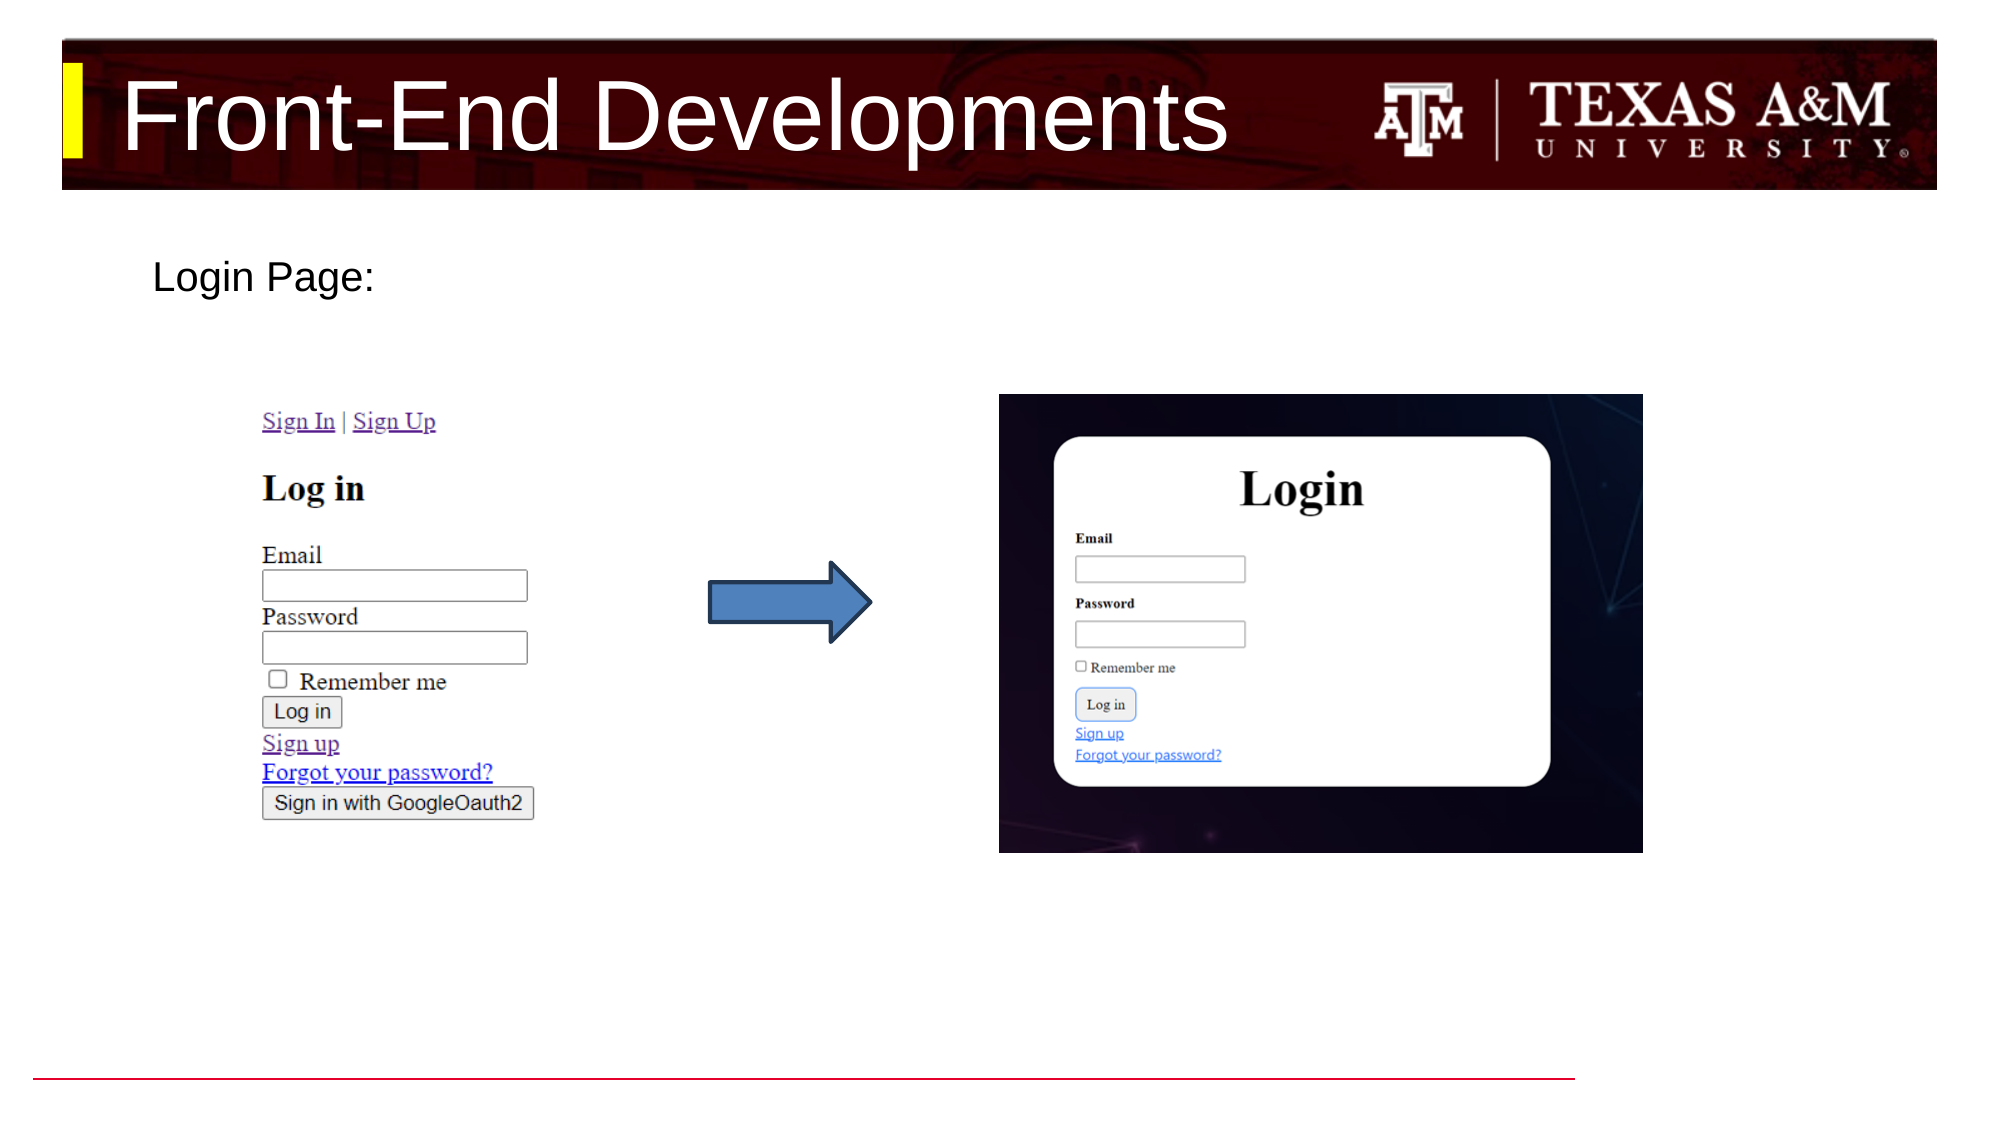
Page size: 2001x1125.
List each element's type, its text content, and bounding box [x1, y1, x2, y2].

picture [1367, 37, 1937, 190]
picture [251, 394, 612, 854]
list Login Page: [99, 242, 1900, 1005]
title Front-End Developments [105, 16, 1367, 205]
text_box [707, 560, 873, 644]
picture [999, 394, 1644, 853]
picture [62, 37, 105, 190]
